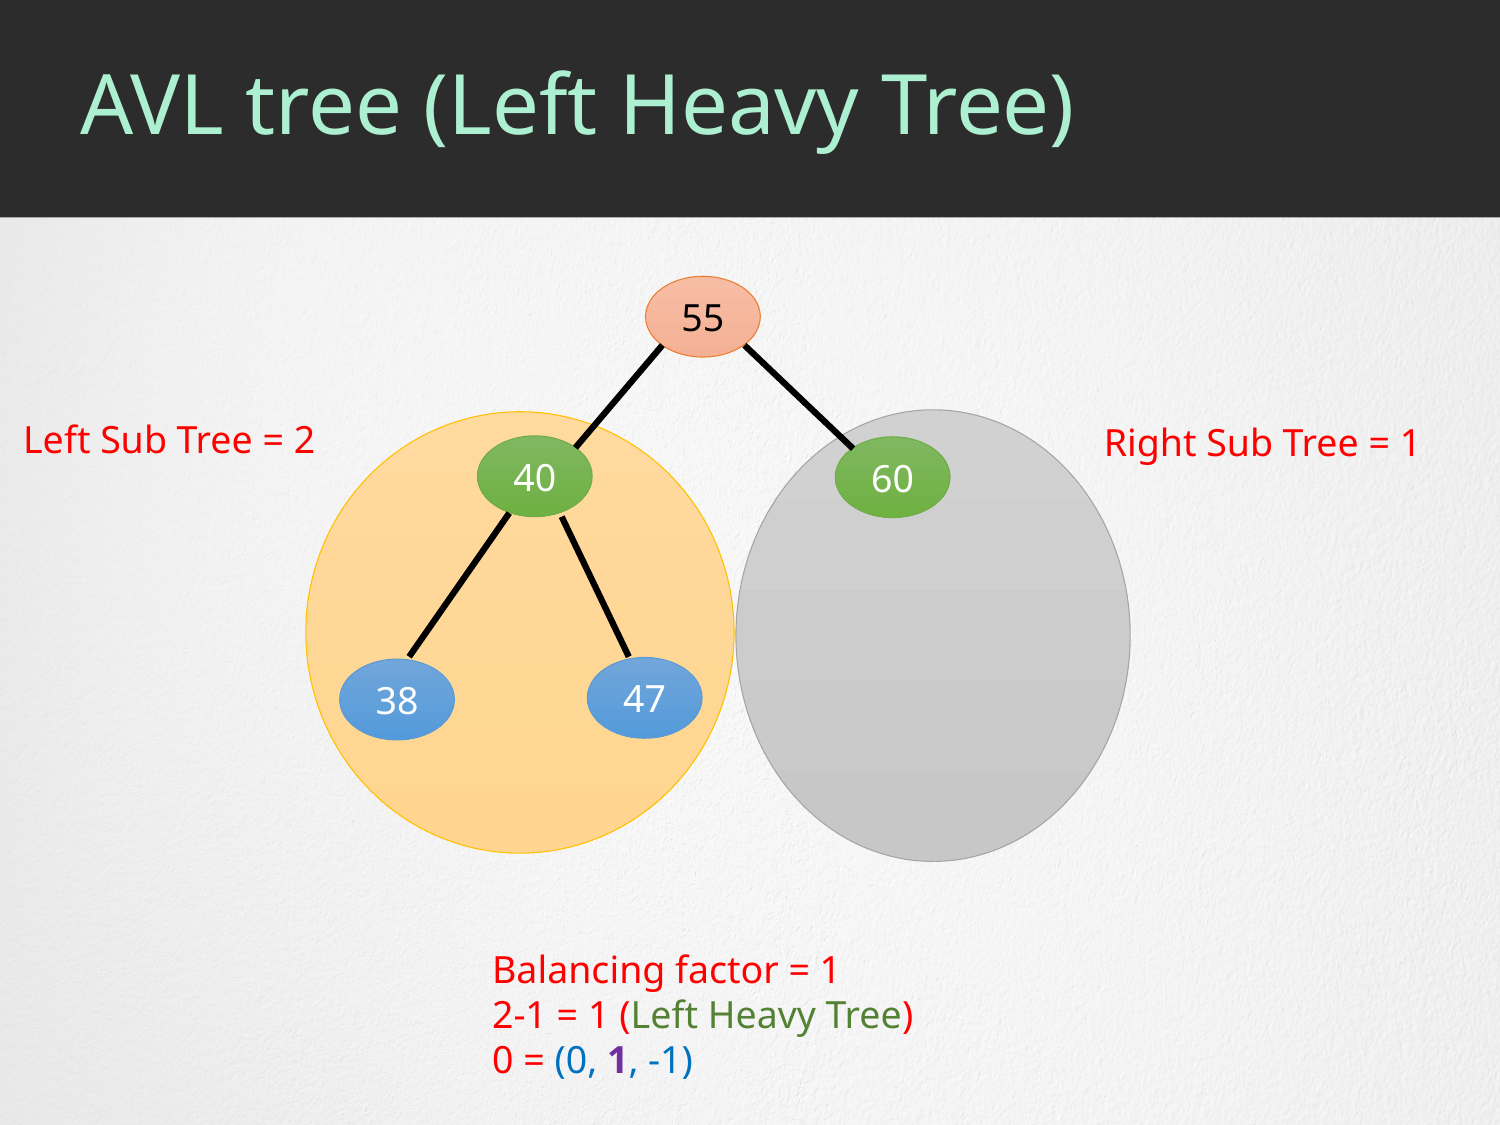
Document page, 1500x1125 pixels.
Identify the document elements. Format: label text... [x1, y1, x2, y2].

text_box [744, 345, 854, 449]
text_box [561, 516, 629, 657]
text_box 47 [586, 656, 703, 739]
text_box Left Sub Tree = 2 [8, 408, 338, 468]
text_box [305, 411, 735, 854]
text_box [735, 409, 1131, 862]
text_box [575, 345, 663, 448]
title AVL tree (Left Heavy Tree) [65, 0, 1500, 216]
text_box 38 [339, 658, 455, 741]
text_box 40 [476, 435, 593, 518]
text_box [409, 513, 510, 657]
text_box Right Sub Tree = 1 [1089, 411, 1437, 472]
text_box 60 [834, 436, 951, 519]
text_box Balancing factor = 1 2-1 = 1 (Left Heavy Tree) 0 = (0, 1, -1) [477, 938, 951, 1089]
text_box 55 [644, 275, 761, 358]
